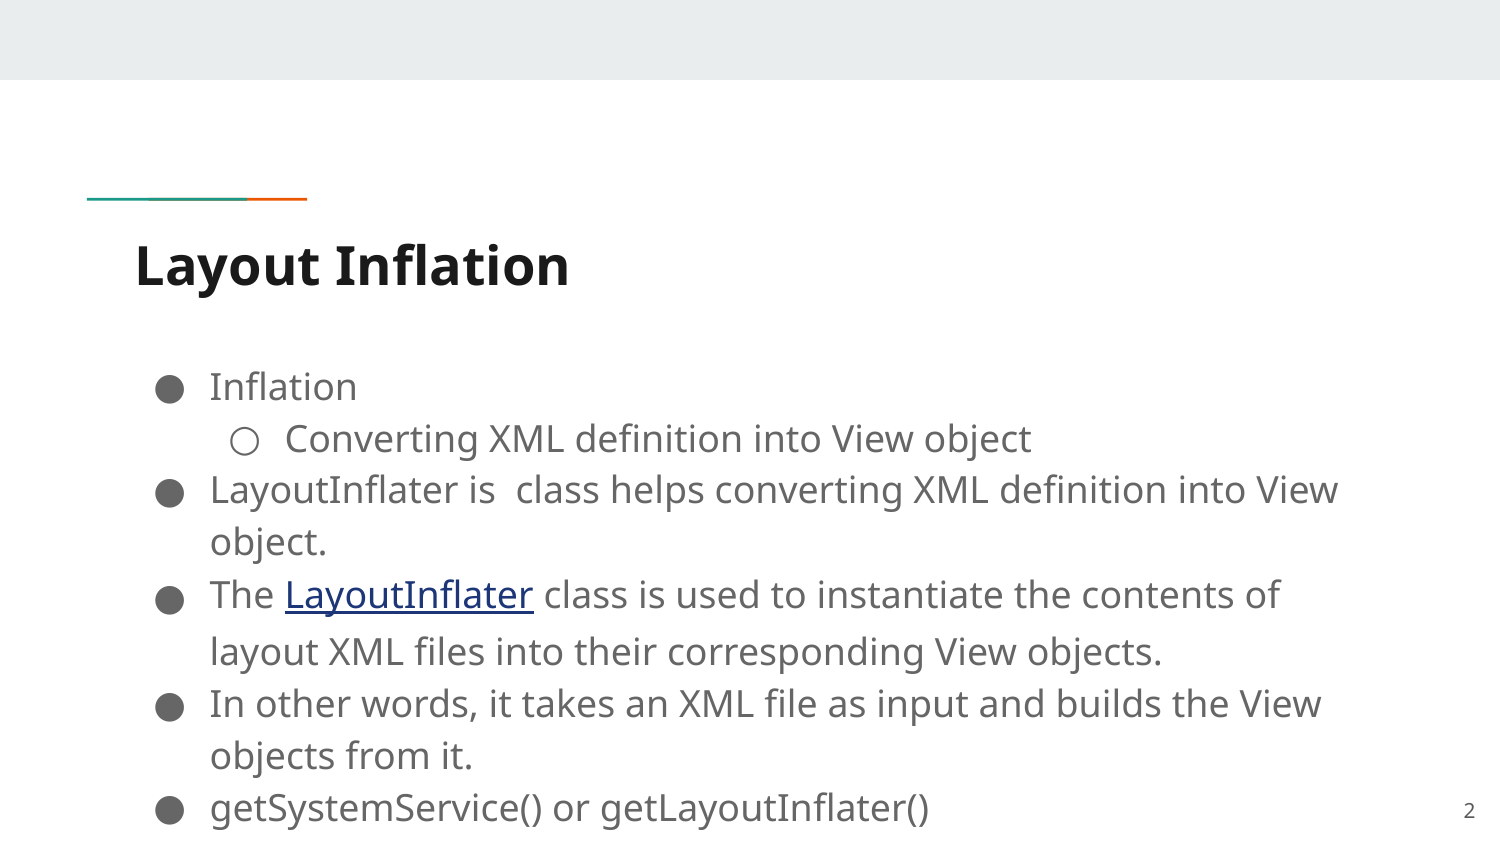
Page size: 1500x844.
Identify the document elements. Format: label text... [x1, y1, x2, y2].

list Inflation Converting XML definition into View object LayoutInflater is class helps converting XML definition into View object. The LayoutInflater class is used to instantiate the contents of layout XML files into their corresponding View objects. In other words, it takes an XML file as input and builds the View objects from it. getSystemService() or getLayoutInflater() [119, 341, 1381, 712]
title Layout Inflation [119, 216, 1381, 305]
slide_number 2 [1400, 779, 1491, 844]
